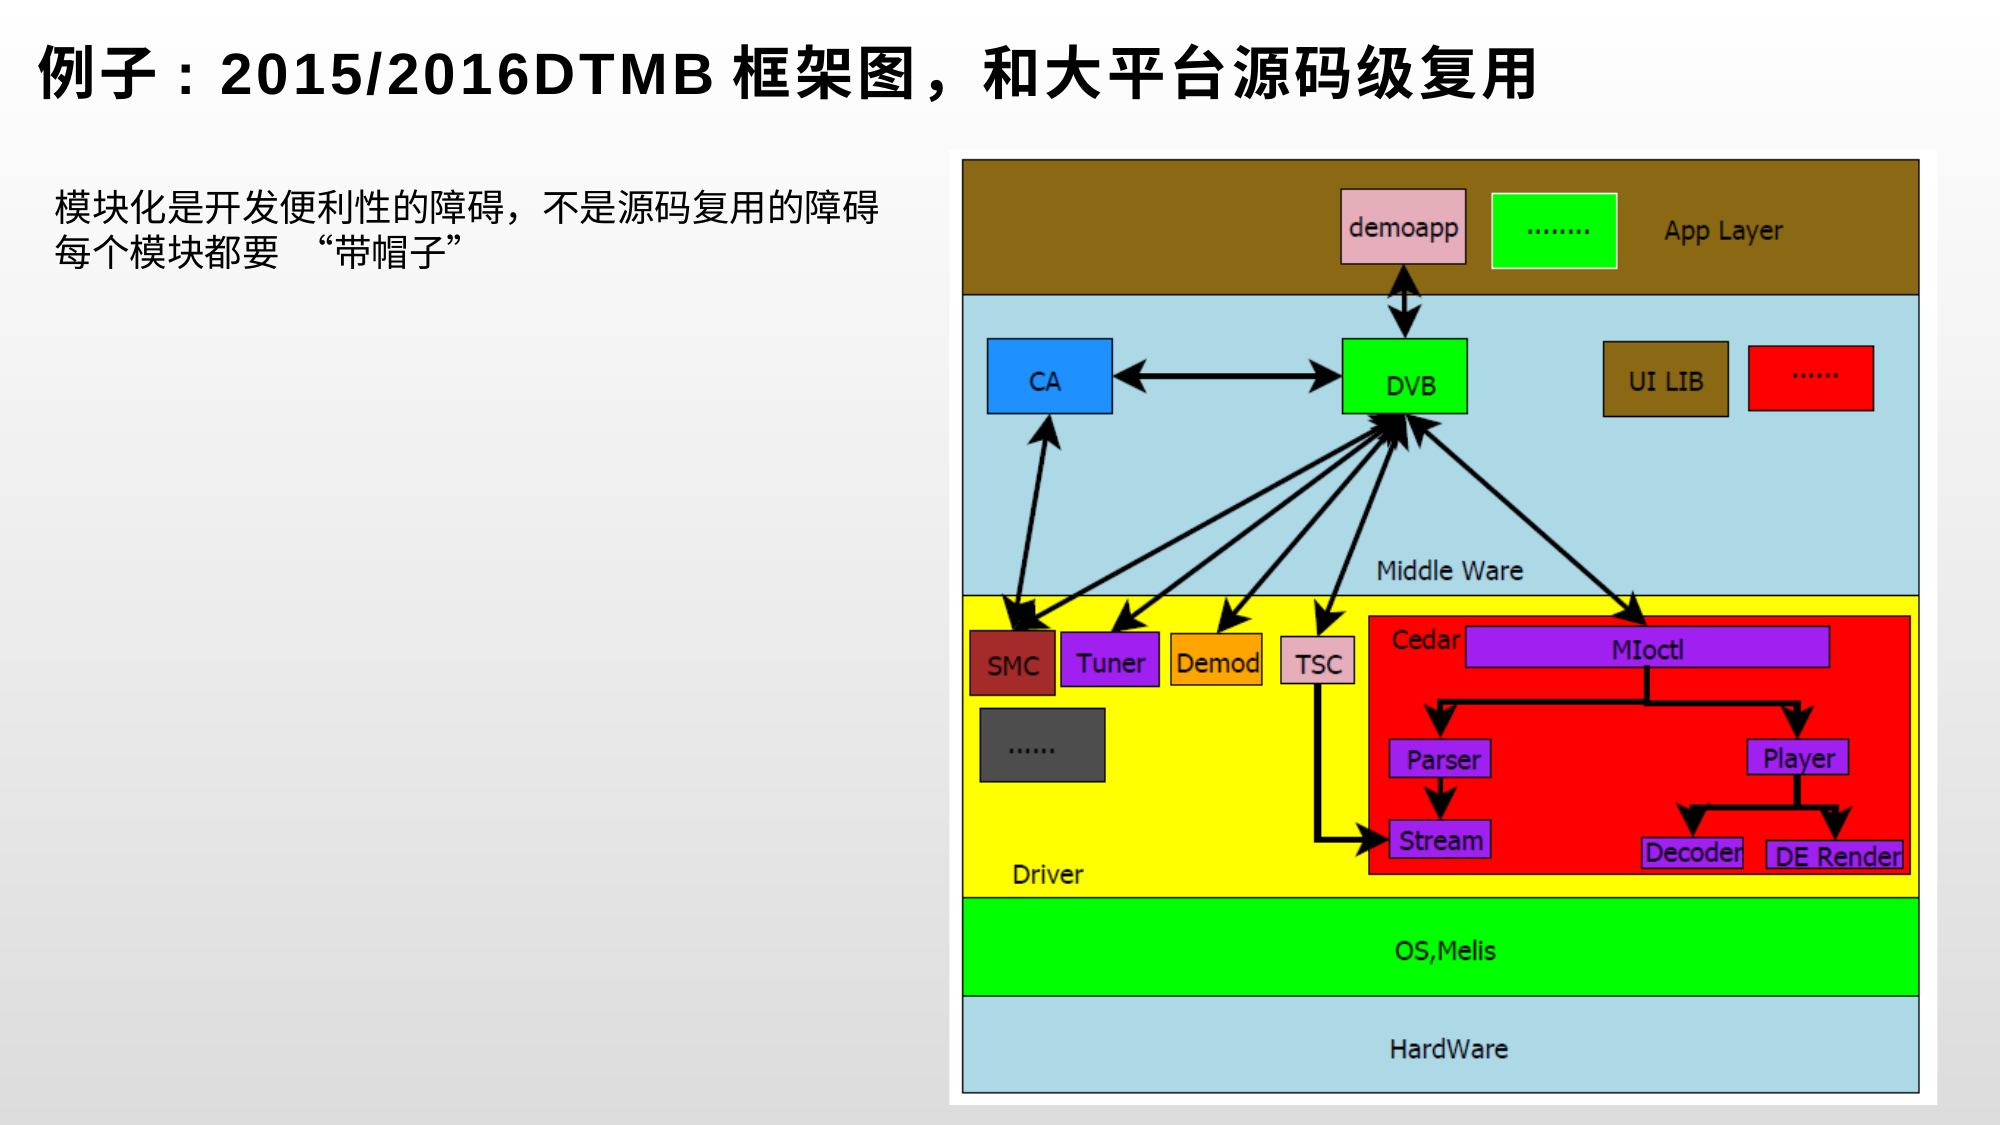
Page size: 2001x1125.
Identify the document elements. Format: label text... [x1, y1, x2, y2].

title 例子: 2015/2016DTMB框架图，和大平台源码级复用 [20, 18, 1801, 125]
text_box 模块化是开发便利性的障碍，不是源码复用的障碍 每个模块都要 “带帽子” [39, 177, 916, 282]
picture [949, 149, 1938, 1105]
